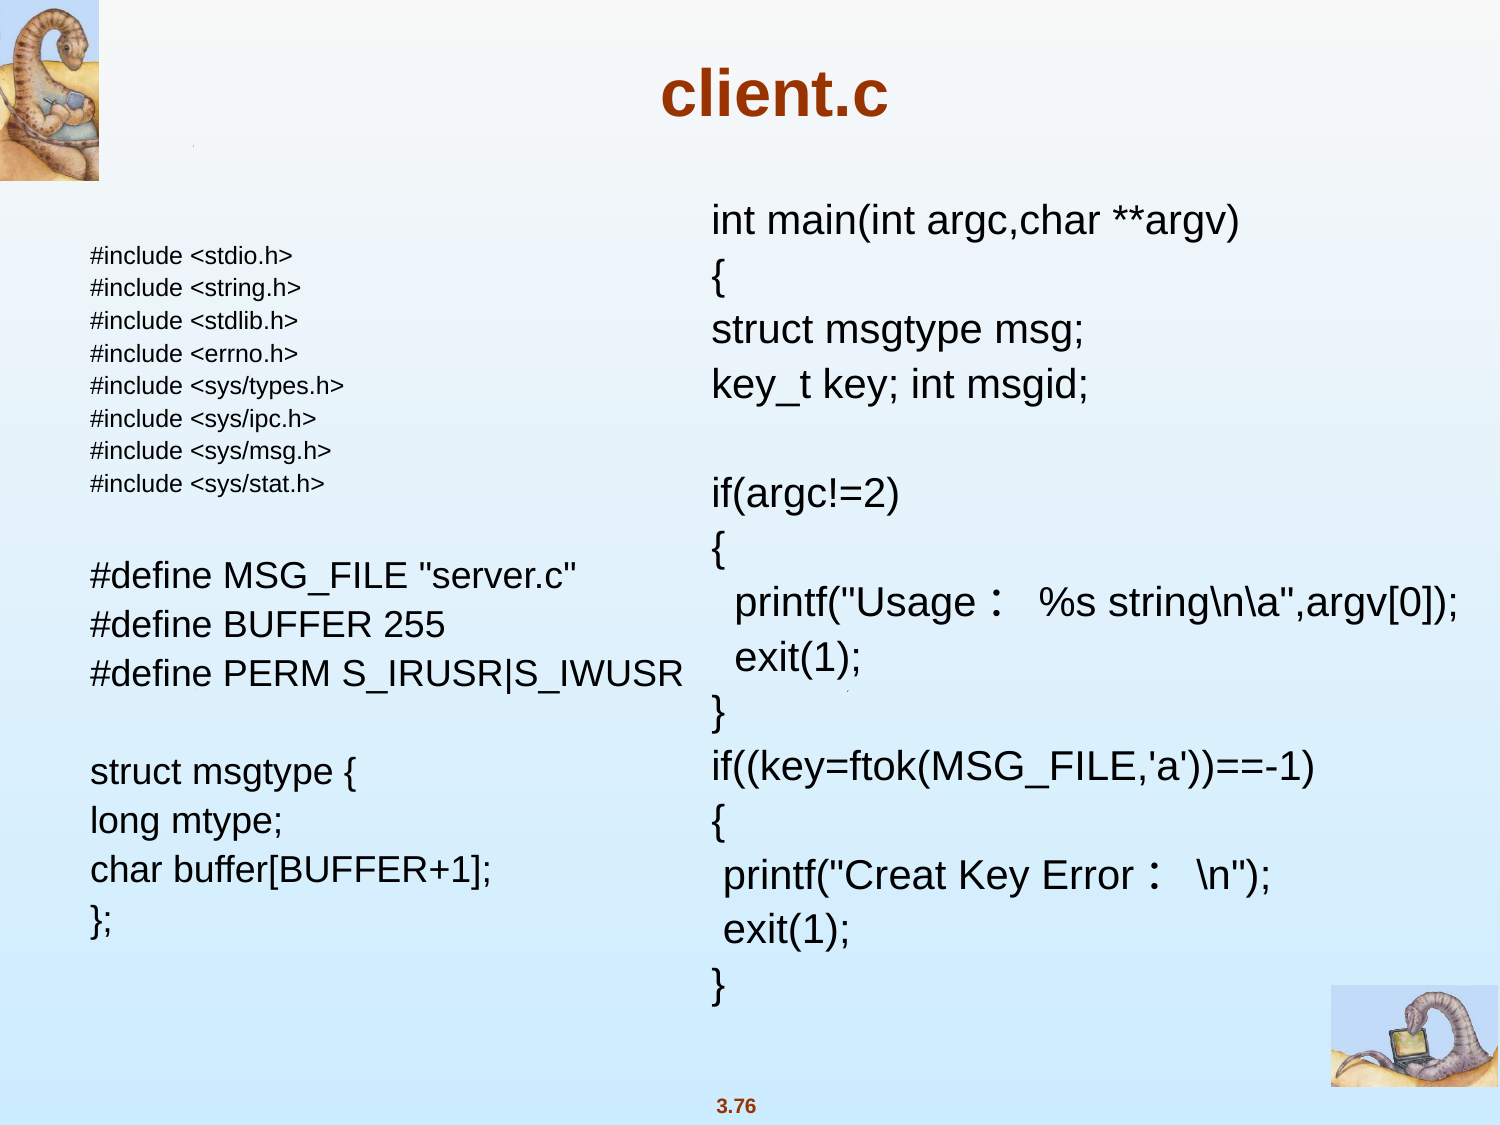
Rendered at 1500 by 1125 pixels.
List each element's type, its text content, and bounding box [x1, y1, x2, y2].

text_box int main(int argc,char **argv) { struct msgtype msg; key_t key; int msgid; if(argc!=2) { printf("Usage：%s string\n\a",argv[0]); exit(1); } if((key=ftok(MSG_FILE,'a'))==-1) { printf("Creat Key Error：\n"); exit(1); } [696, 195, 1500, 1021]
picture [1331, 1021, 1498, 1087]
picture [0, 0, 99, 181]
list #include <stdio.h> #include <string.h> #include <stdlib.h> #include <errno.h> #include <sys/types.h> #include <sys/ipc.h> #include <sys/msg.h> #include <sys/stat.h> #define MSG_FILE "server.c" #define BUFFER 255 #define PERM S_IRUSR|S_IWUSR struct msgtype { long mtype; char buffer[BUFFER+1]; }; [75, 237, 730, 1088]
title client.c [112, 37, 1438, 138]
